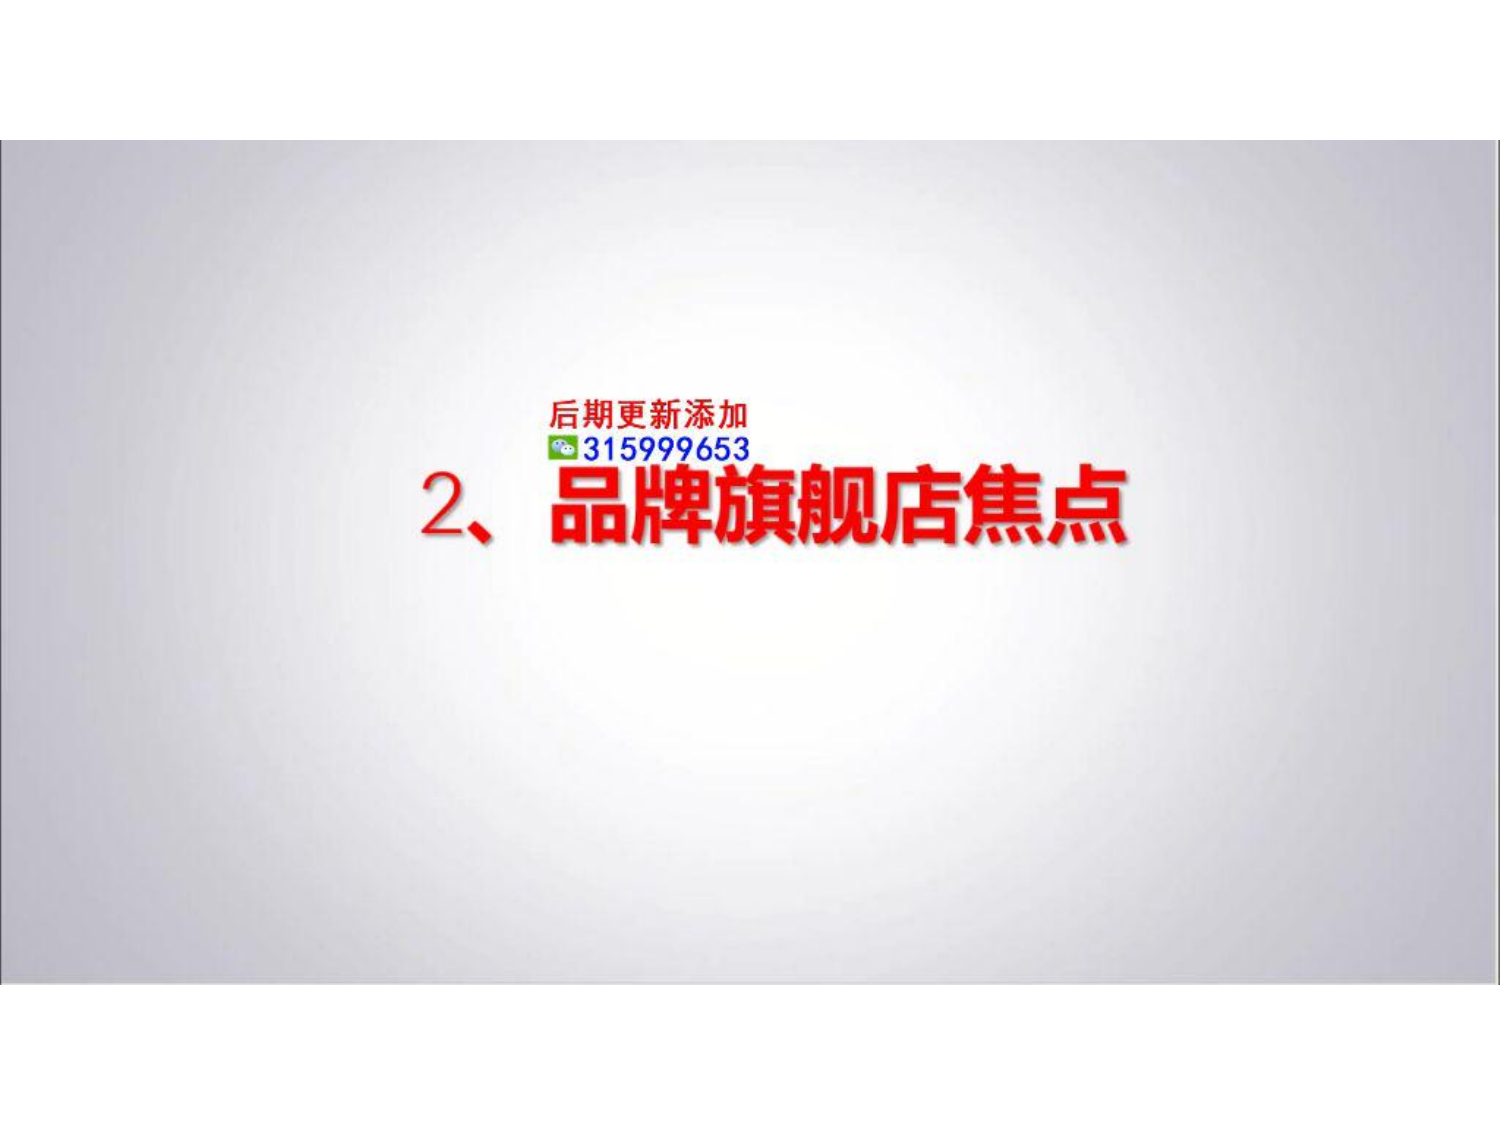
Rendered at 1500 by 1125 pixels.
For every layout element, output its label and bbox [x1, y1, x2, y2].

picture [0, 140, 1500, 985]
